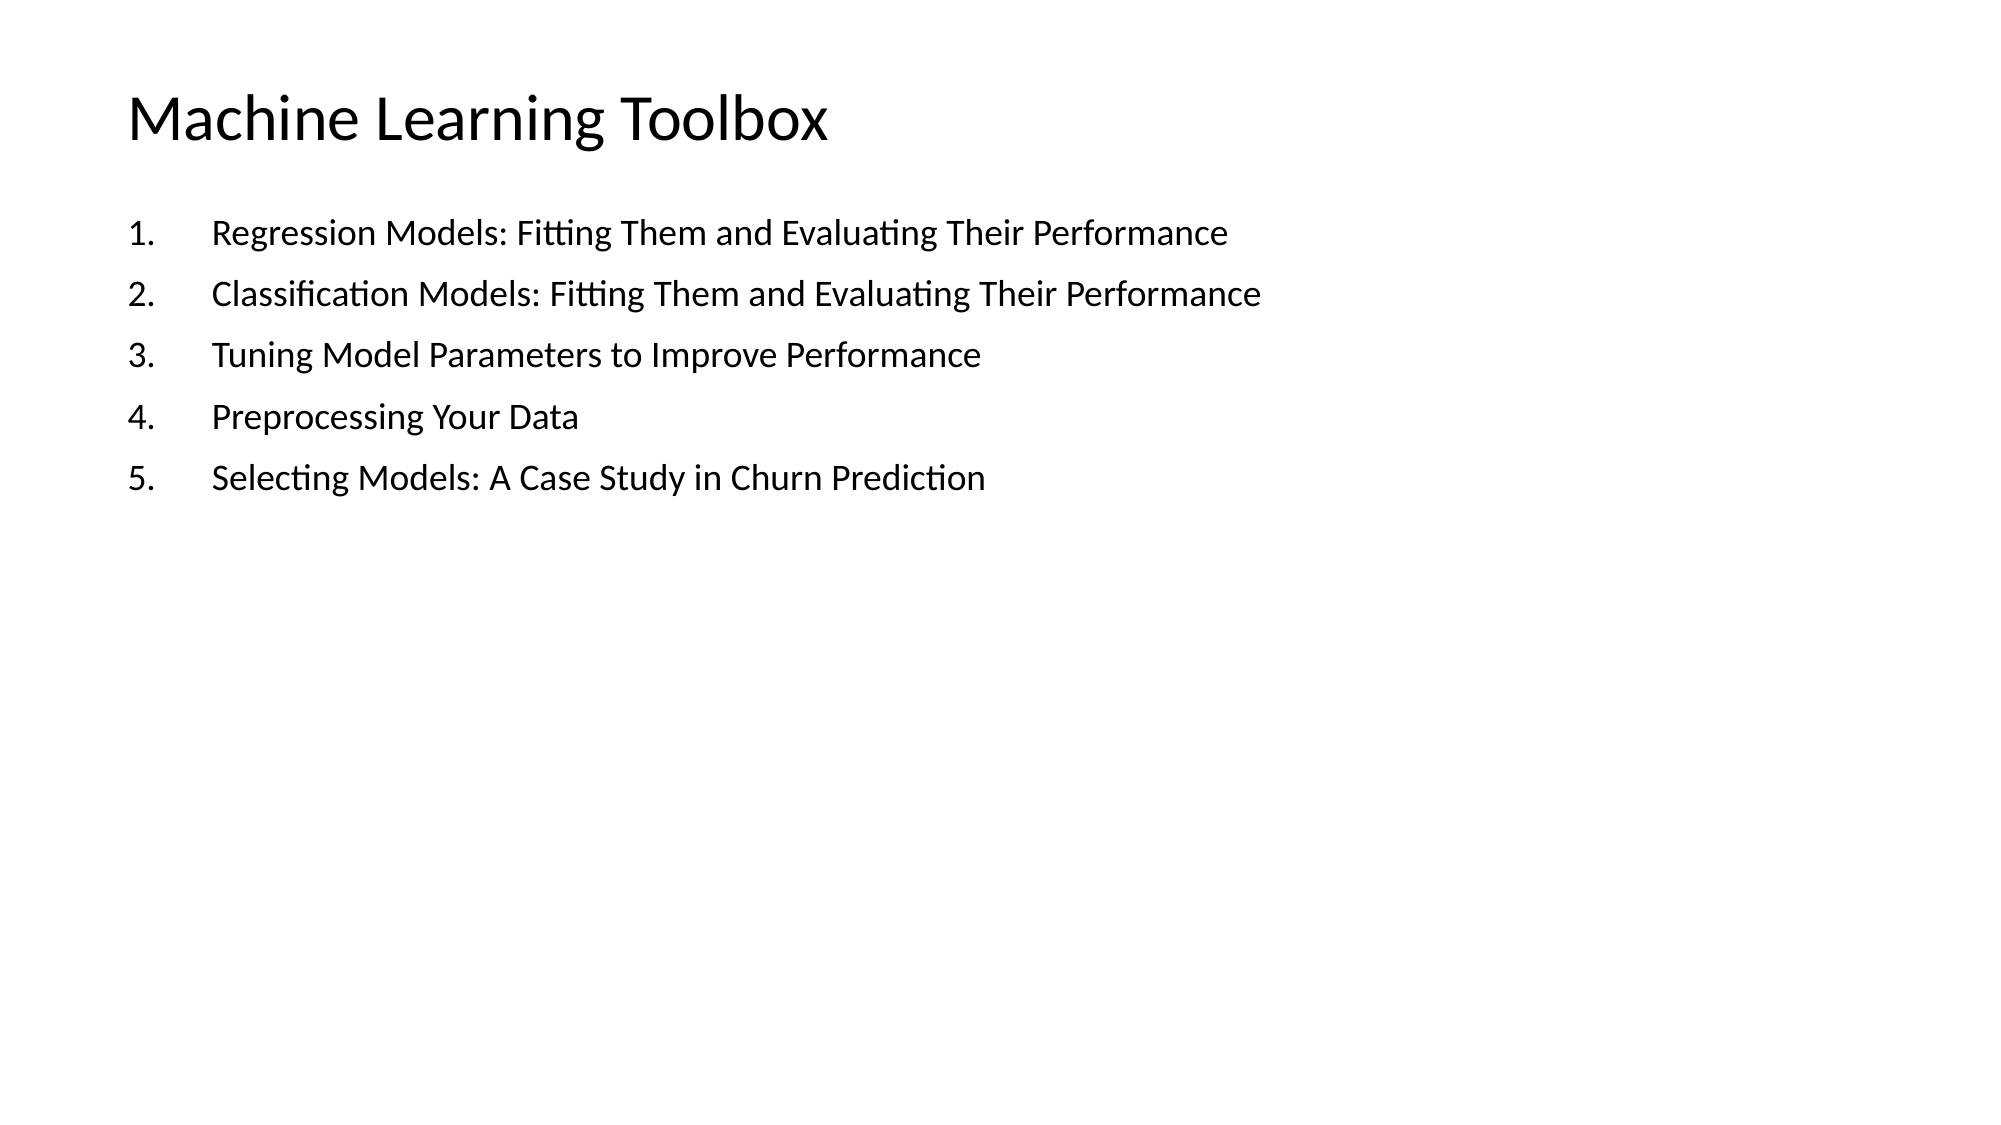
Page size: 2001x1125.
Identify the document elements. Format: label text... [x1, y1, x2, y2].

title Machine Learning Toolbox [112, 75, 1838, 163]
list Regression Models: Fitting Them and Evaluating Their Performance Classification Models: Fitting Them and Evaluating Their Performance Tuning Model Parameters to Improve Performance Preprocessing Your Data Selecting Models: A Case Study in Churn Prediction [112, 205, 1360, 515]
